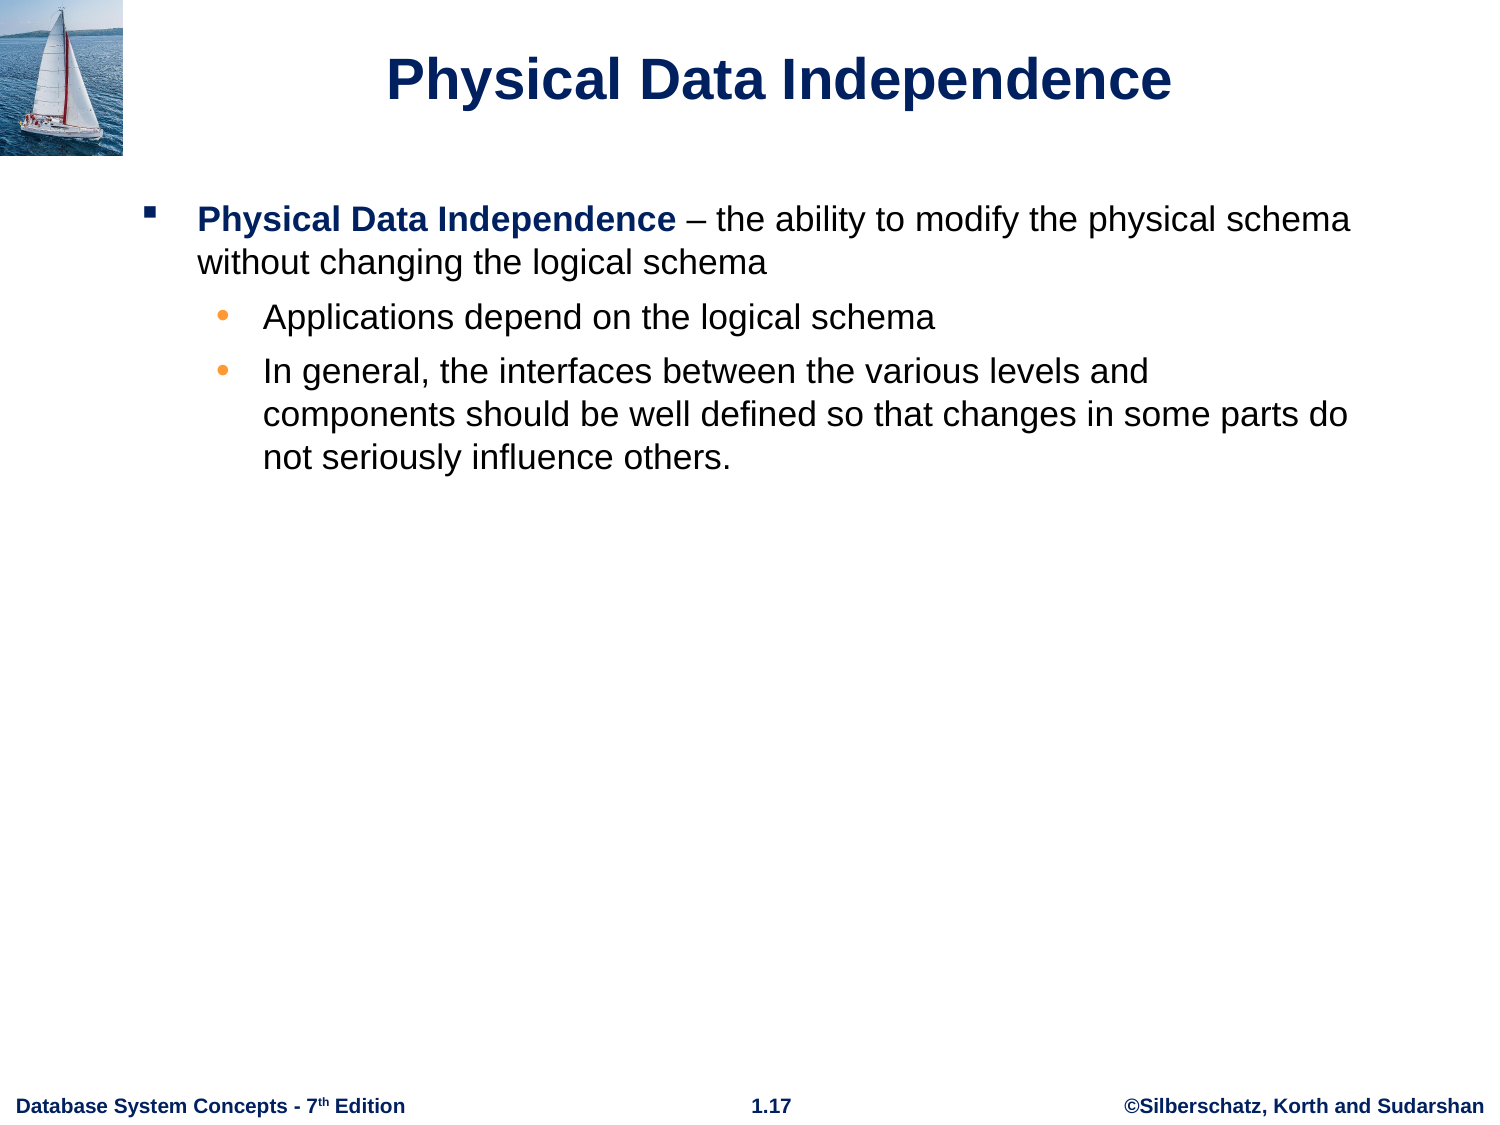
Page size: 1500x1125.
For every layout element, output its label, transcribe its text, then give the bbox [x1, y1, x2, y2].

title Physical Data Independence [125, 18, 1452, 120]
list Physical Data Independence – the ability to modify the physical schema without changing the logical schema Applications depend on the logical schema In general, the interfaces between the various levels and components should be well defined so that changes in some parts do not seriously influence others. [126, 188, 1366, 994]
picture [0, 0, 123, 156]
